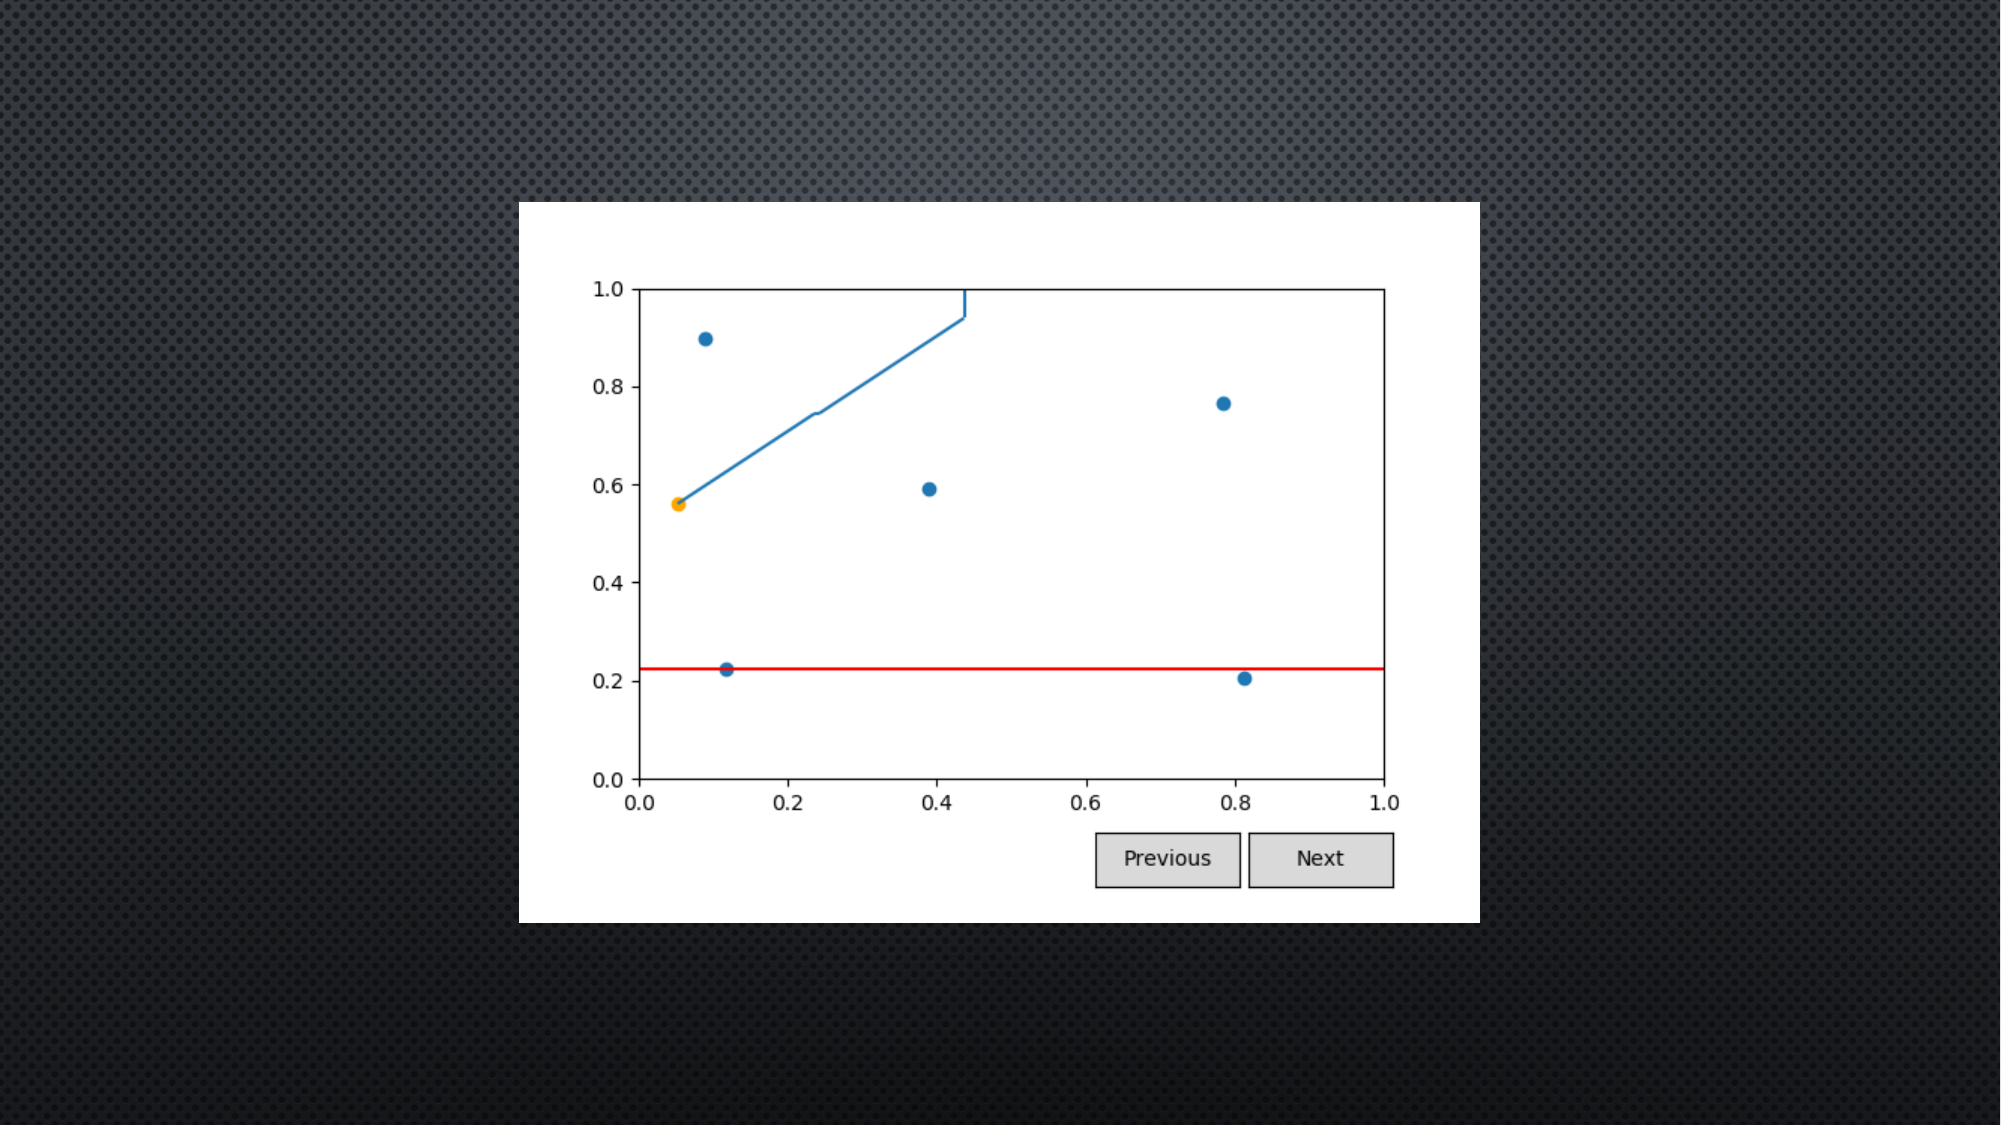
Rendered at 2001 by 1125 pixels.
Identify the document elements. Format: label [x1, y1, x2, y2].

picture [519, 202, 1481, 923]
